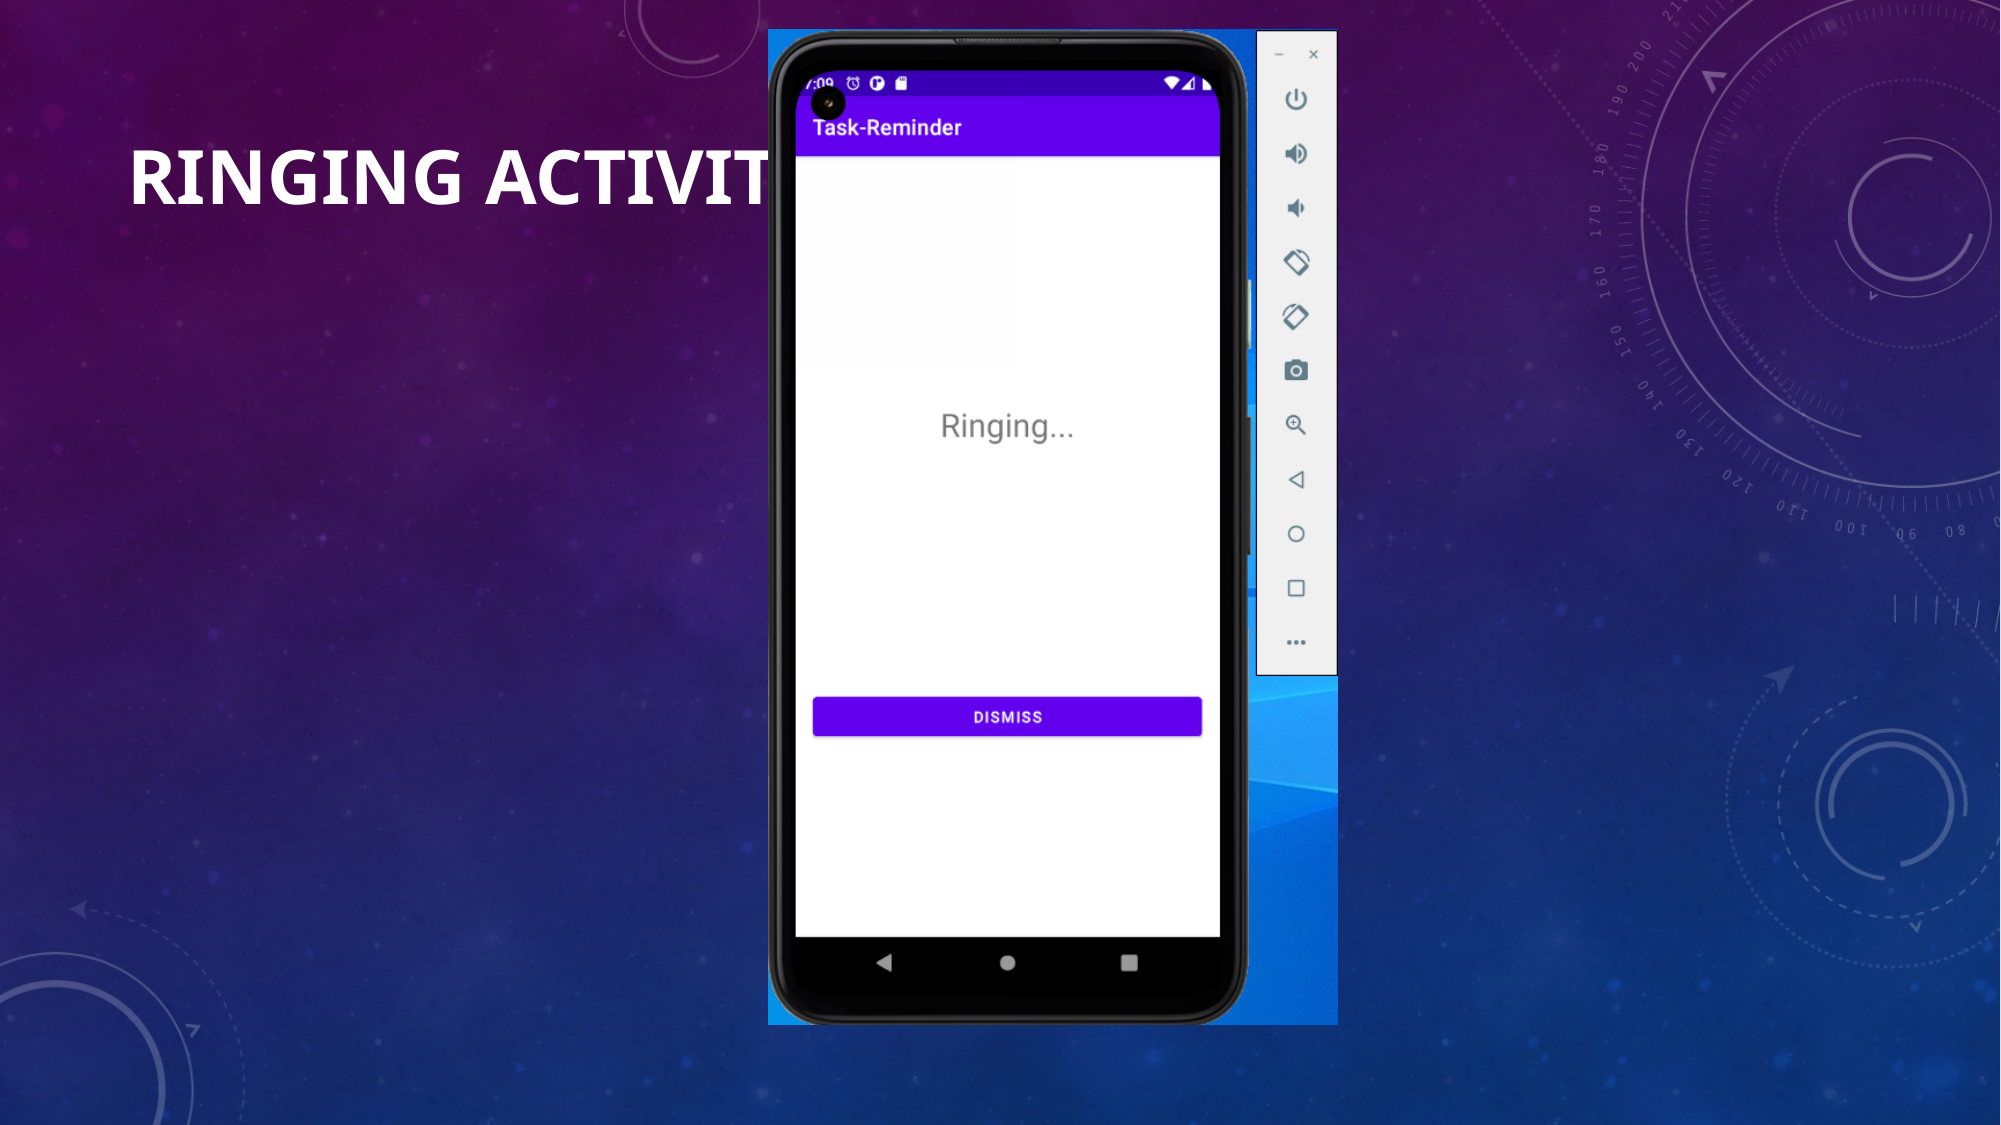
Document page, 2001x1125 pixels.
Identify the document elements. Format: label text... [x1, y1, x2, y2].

picture [0, 0, 2001, 1125]
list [770, 32, 1337, 1023]
title RINGING ACTIVITY : [1337, 31, 1775, 686]
title RINGING ACTIVITY : [112, 99, 767, 339]
